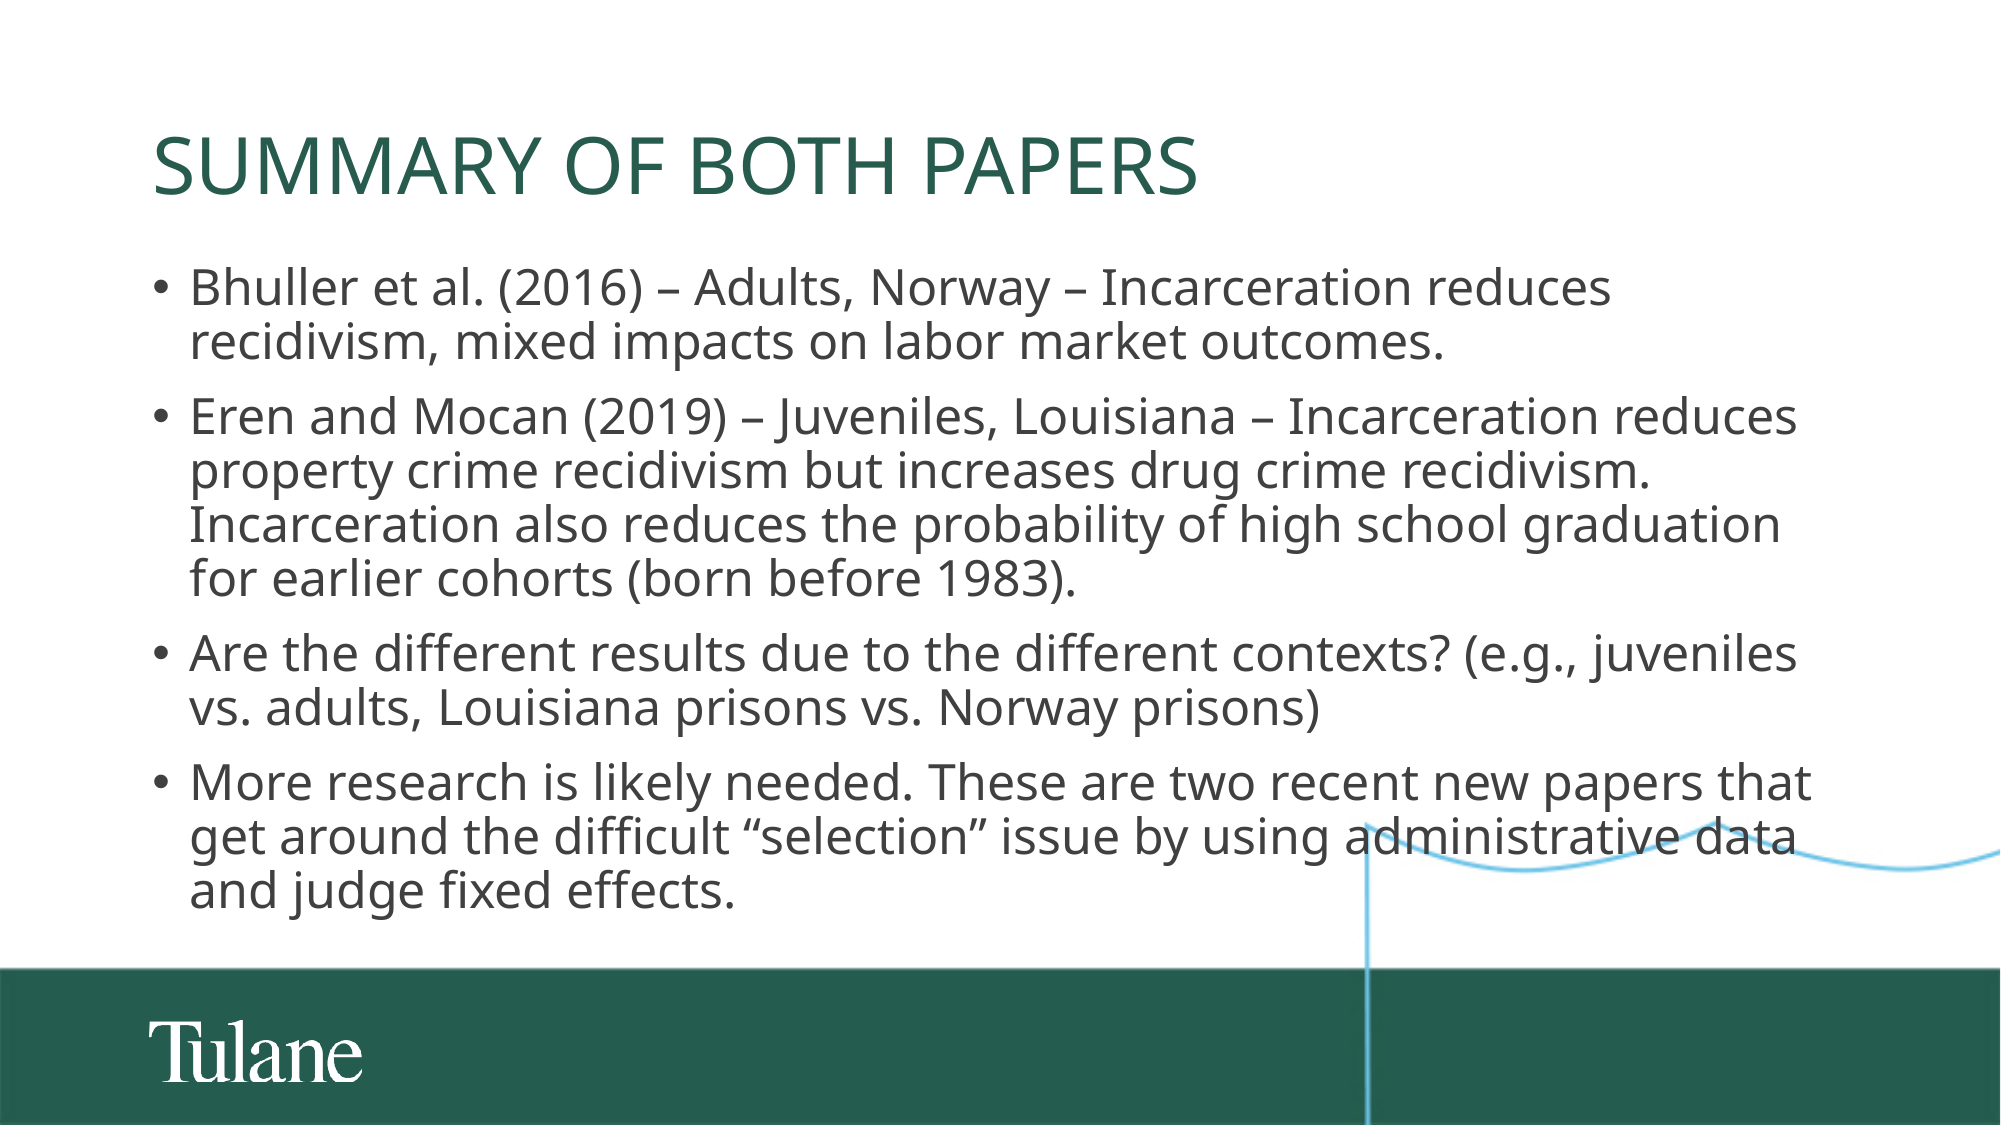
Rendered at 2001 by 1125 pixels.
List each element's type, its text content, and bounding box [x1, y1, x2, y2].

title Summary of both papers [137, 59, 1863, 255]
picture [0, 0, 2001, 1125]
list Bhuller et al. (2016) – Adults, Norway – Incarceration reduces recidivism, mixed impacts on labor market outcomes. Eren and Mocan (2019) – Juveniles, Louisiana – Incarceration reduces property crime recidivism but increases drug crime recidivism. Incarceration also reduces the probability of high school graduation for earlier cohorts (born before 1983). Are the different results due to the different contexts? (e.g., juveniles vs. adults, Louisiana prisons vs. Norway prisons) More research is likely needed. These are two recent new papers that get around the difficult “selection” issue by using administrative data and judge fixed effects. [137, 255, 1863, 969]
